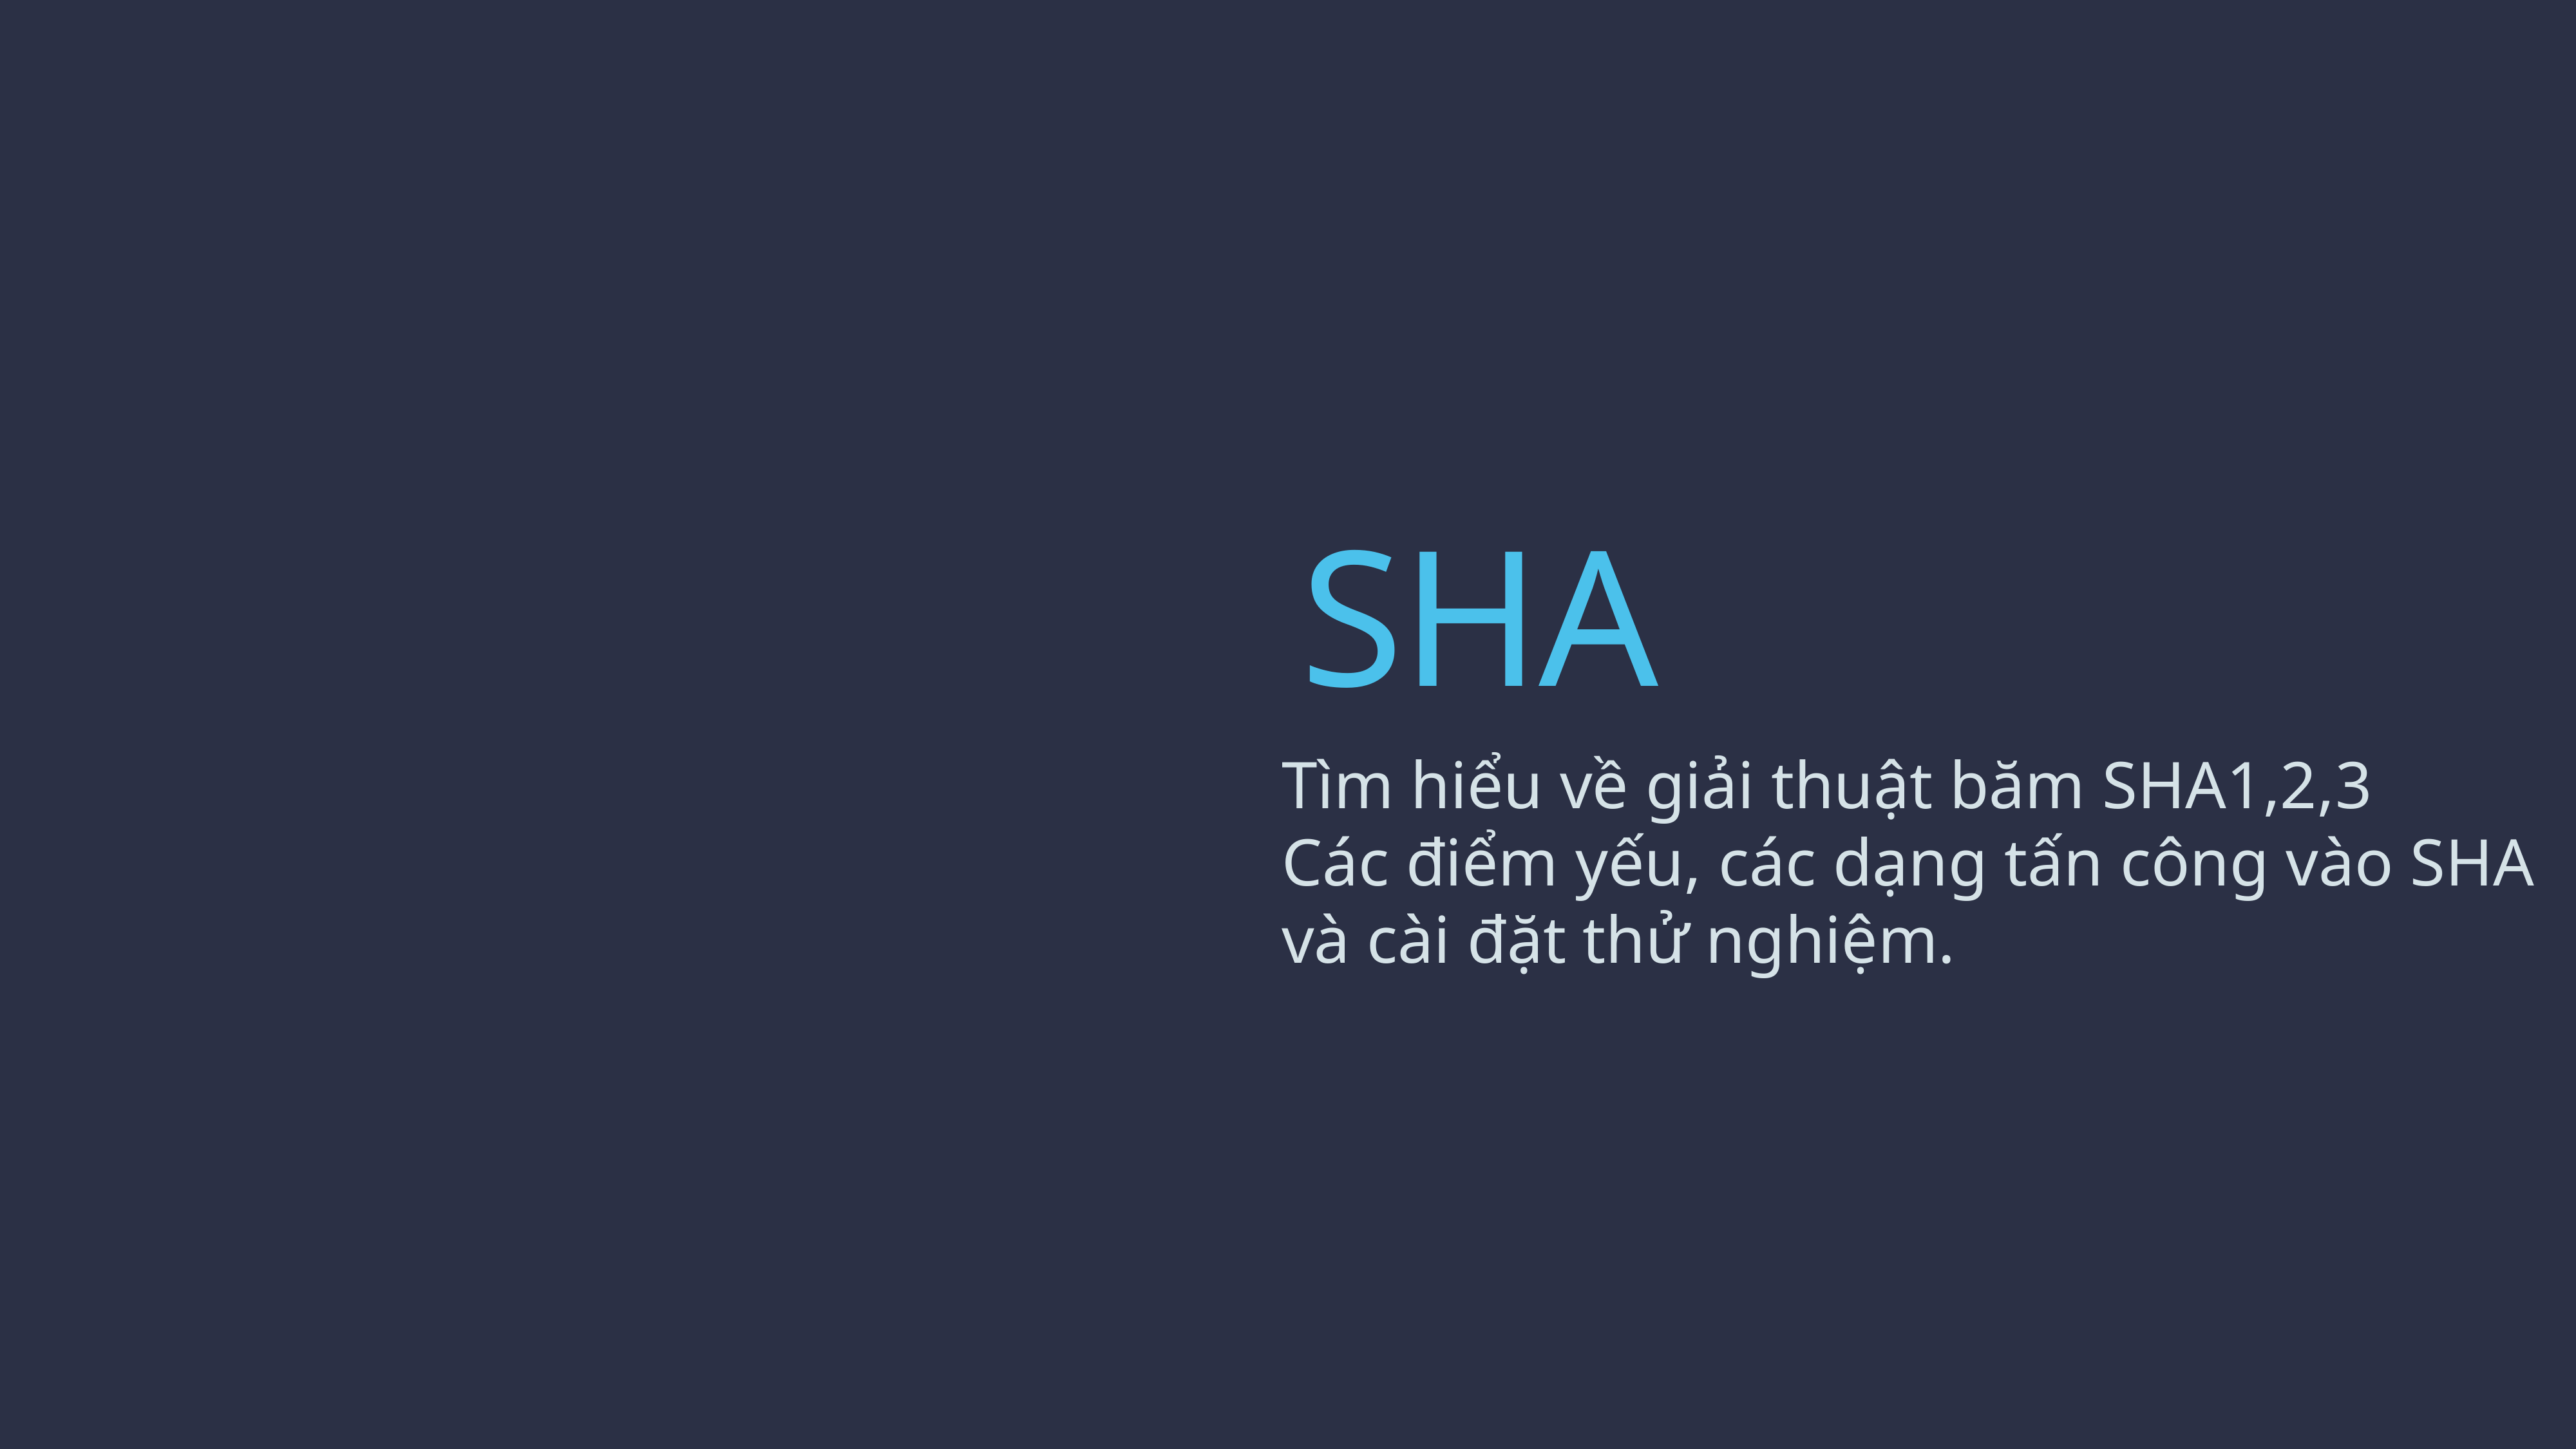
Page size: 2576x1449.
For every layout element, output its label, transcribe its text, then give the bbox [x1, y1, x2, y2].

text_box Tìm hiểu về giải thuật băm SHA1,2,3 Các điểm yếu, các dạng tấn công vào SHA và cài đặt thử nghiệm. [1282, 744, 2536, 976]
text_box SHA [1300, 498, 1660, 724]
